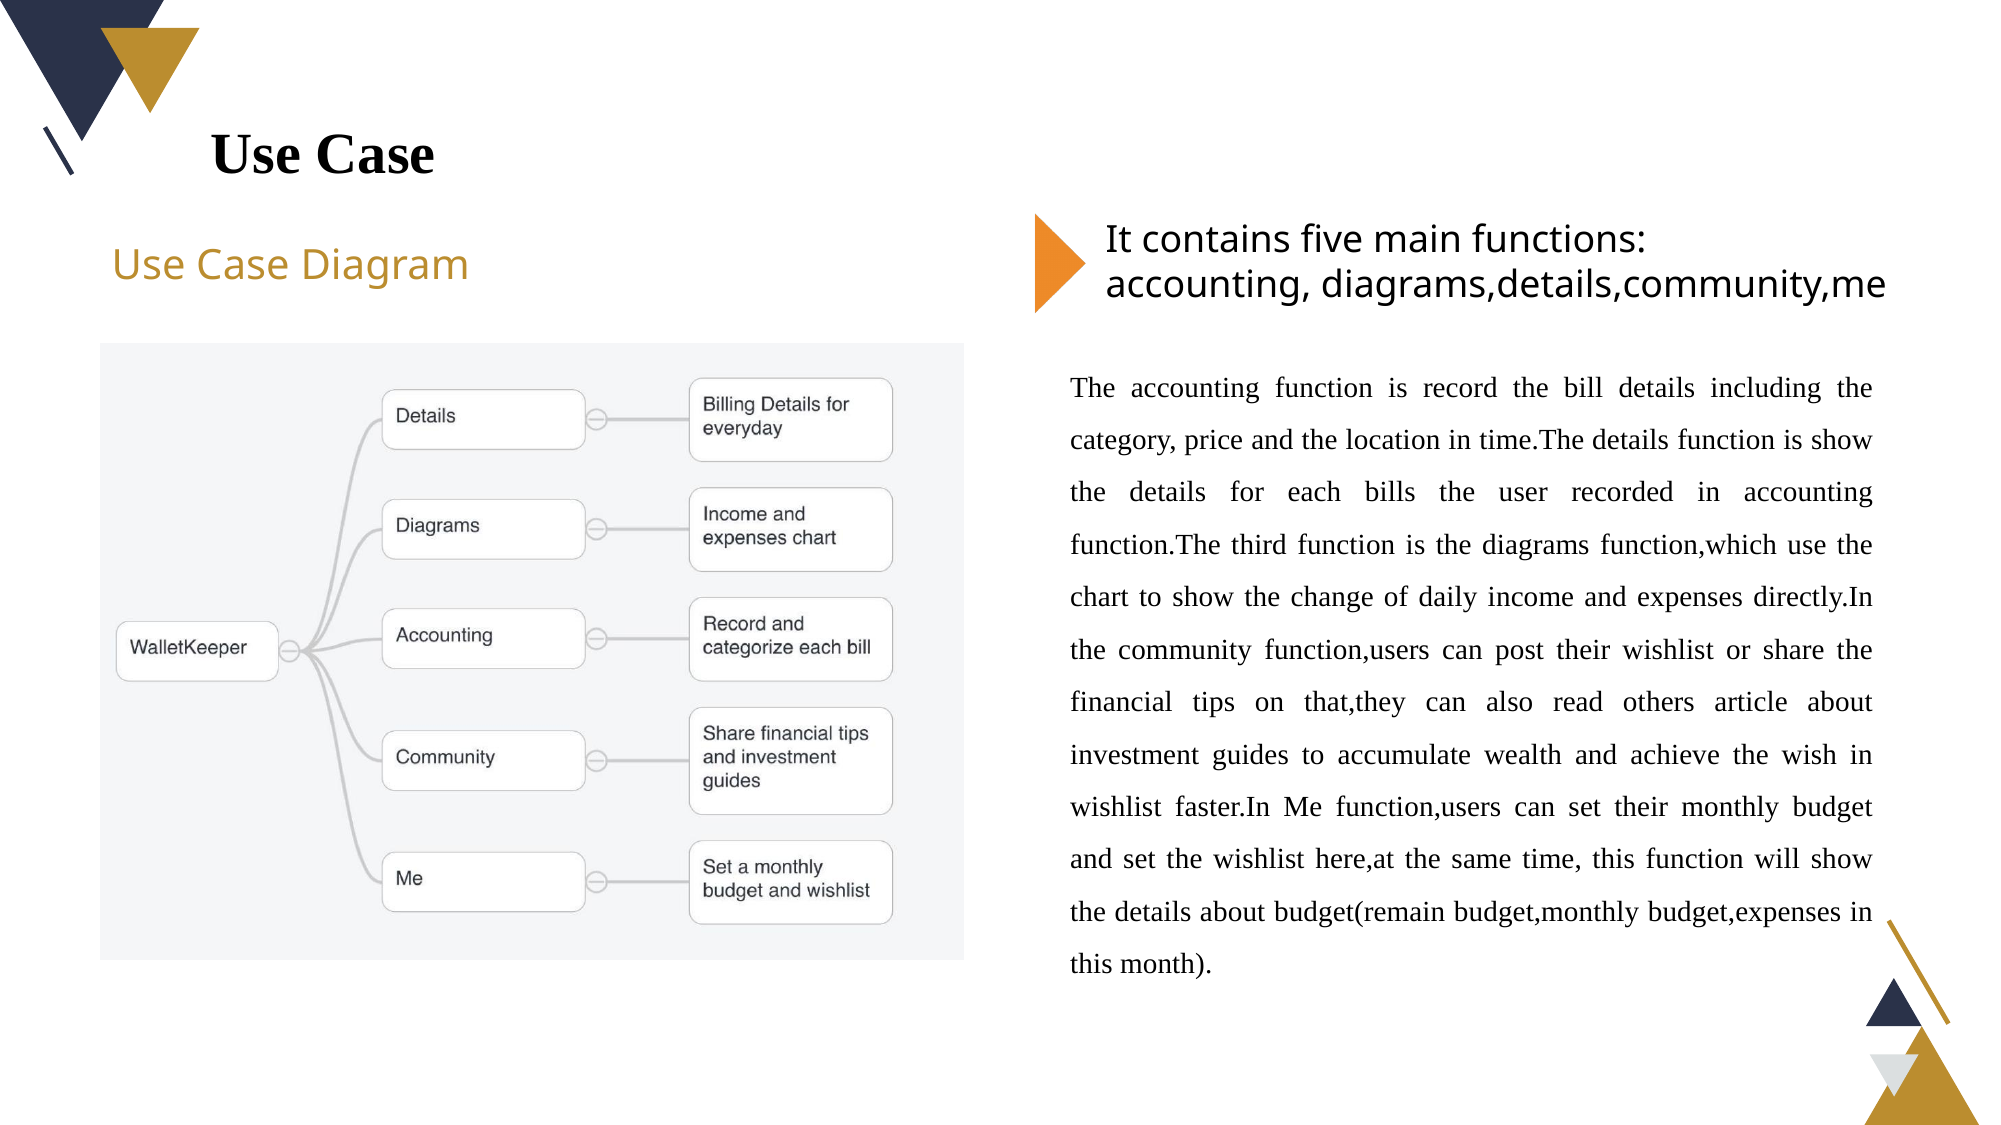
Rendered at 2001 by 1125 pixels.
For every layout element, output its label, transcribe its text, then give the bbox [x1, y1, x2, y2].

text_box It contains five main functions: accounting, diagrams,details,community,me [1116, 207, 2000, 313]
text_box [1867, 1053, 1921, 1099]
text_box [44, 127, 73, 175]
text_box [1864, 988, 1924, 1028]
text_box Use Case [196, 107, 451, 193]
text_box [1863, 1027, 1981, 1125]
text_box The accounting function is record the bill details including the category, price and the location in time.The details function is show the details for each bills the user recorded in accounting function.The third function is the diagrams function,which use the chart to show the change of daily income and expenses directly.In the community function,users can post their wishlist or share the financial tips on that,they can also read others article about investment guides to accumulate wealth and achieve the wish in wishlist faster.In Me function,users can set their monthly budget and set the wishlist here,at the same time, this function will show the details about budget(remain budget,monthly budget,expenses in this month). [1055, 343, 1889, 988]
text_box [0, 0, 166, 144]
picture [1004, 207, 1116, 320]
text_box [1888, 920, 1949, 1024]
text_box [98, 26, 202, 116]
text_box Use Case Diagram [60, 231, 533, 296]
picture [100, 343, 964, 960]
